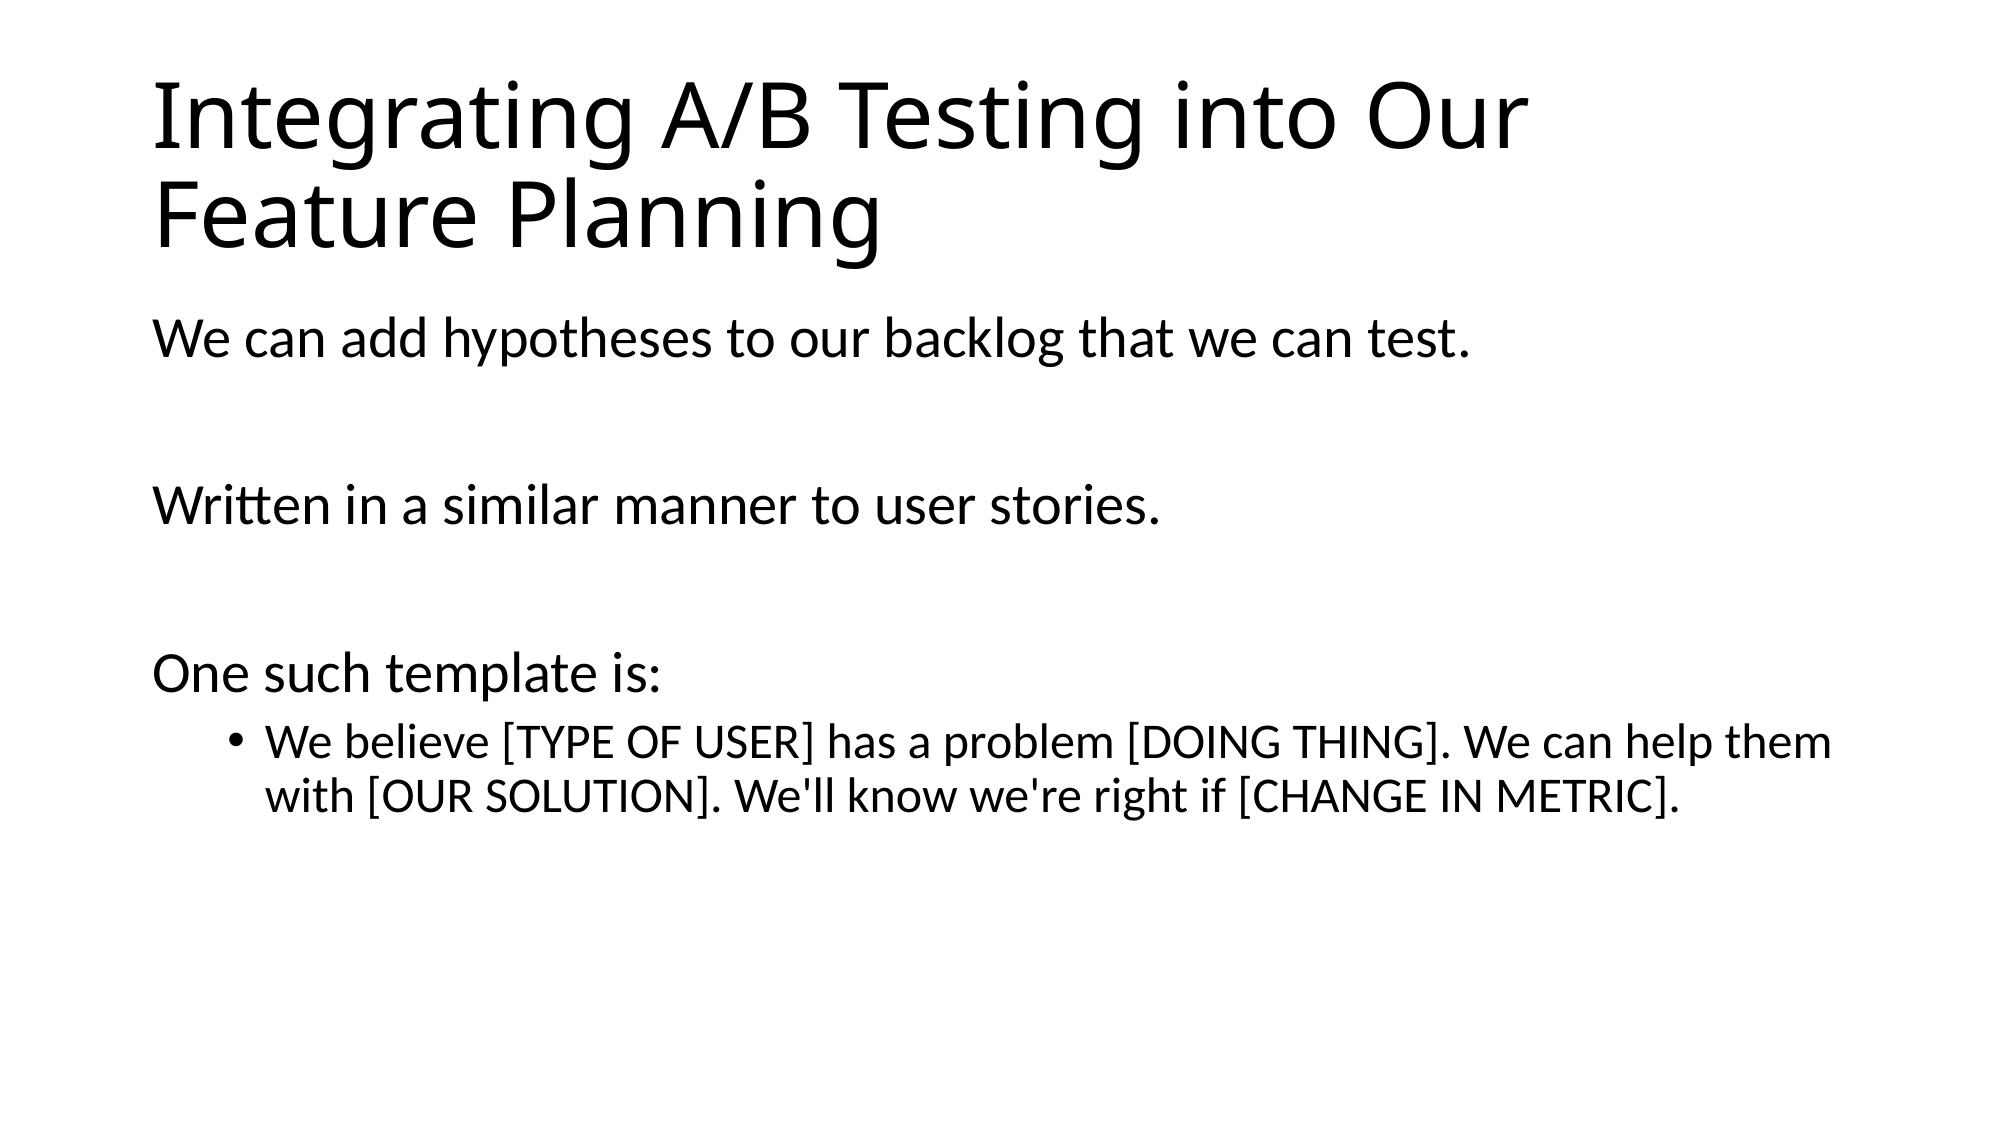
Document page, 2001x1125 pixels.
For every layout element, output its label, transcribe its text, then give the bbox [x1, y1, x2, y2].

title Integrating A/B Testing into Our Feature Planning [137, 59, 1863, 278]
list We can add hypotheses to our backlog that we can test. Written in a similar manner to user stories. One such template is: We believe [TYPE OF USER] has a problem [DOING THING]. We can help them with [OUR SOLUTION]. We'll know we're right if [CHANGE IN METRIC]. [137, 299, 1863, 1014]
